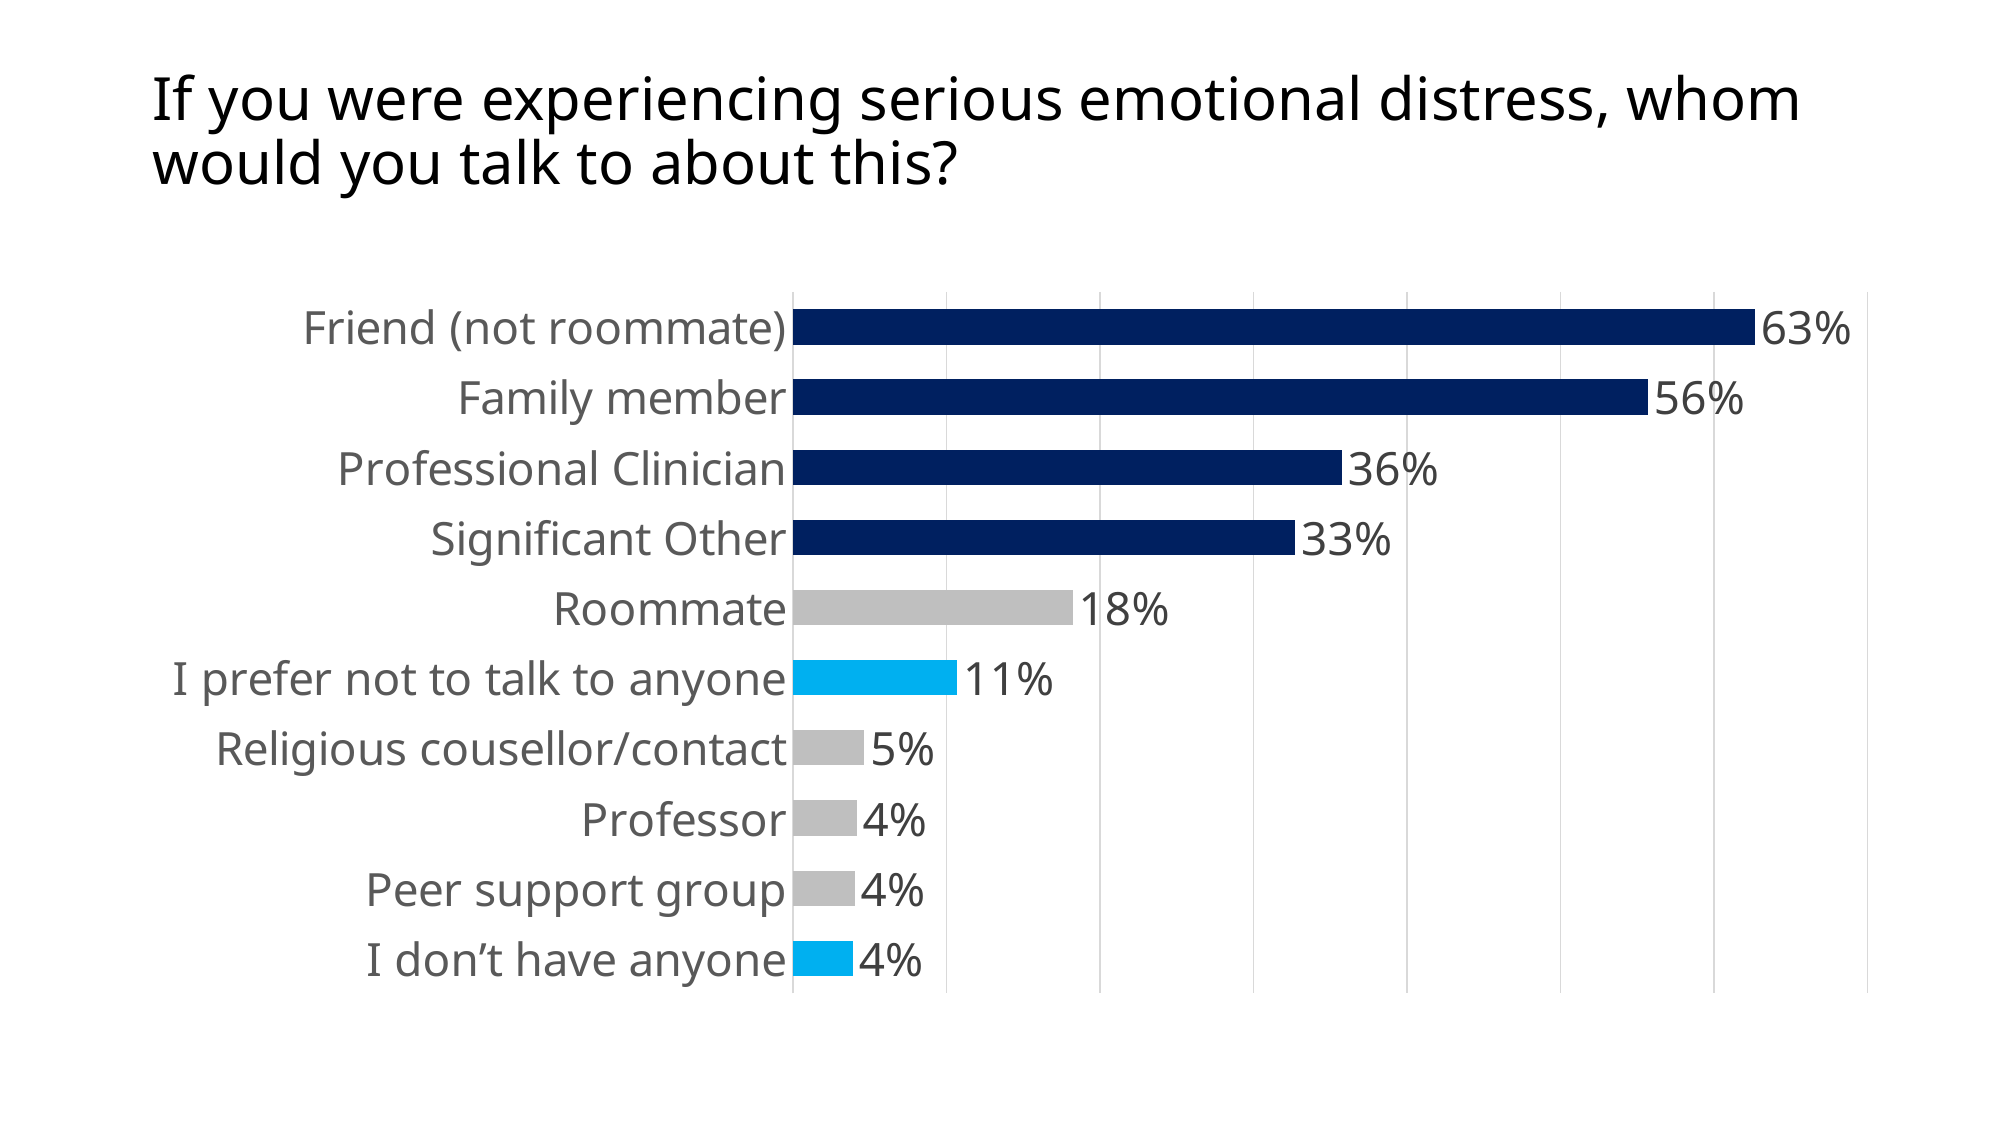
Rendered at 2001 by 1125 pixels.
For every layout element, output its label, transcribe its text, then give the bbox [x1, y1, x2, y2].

title If you were experiencing serious emotional distress, whom would you talk to about this? [137, 59, 1863, 277]
chart [137, 277, 1903, 1009]
